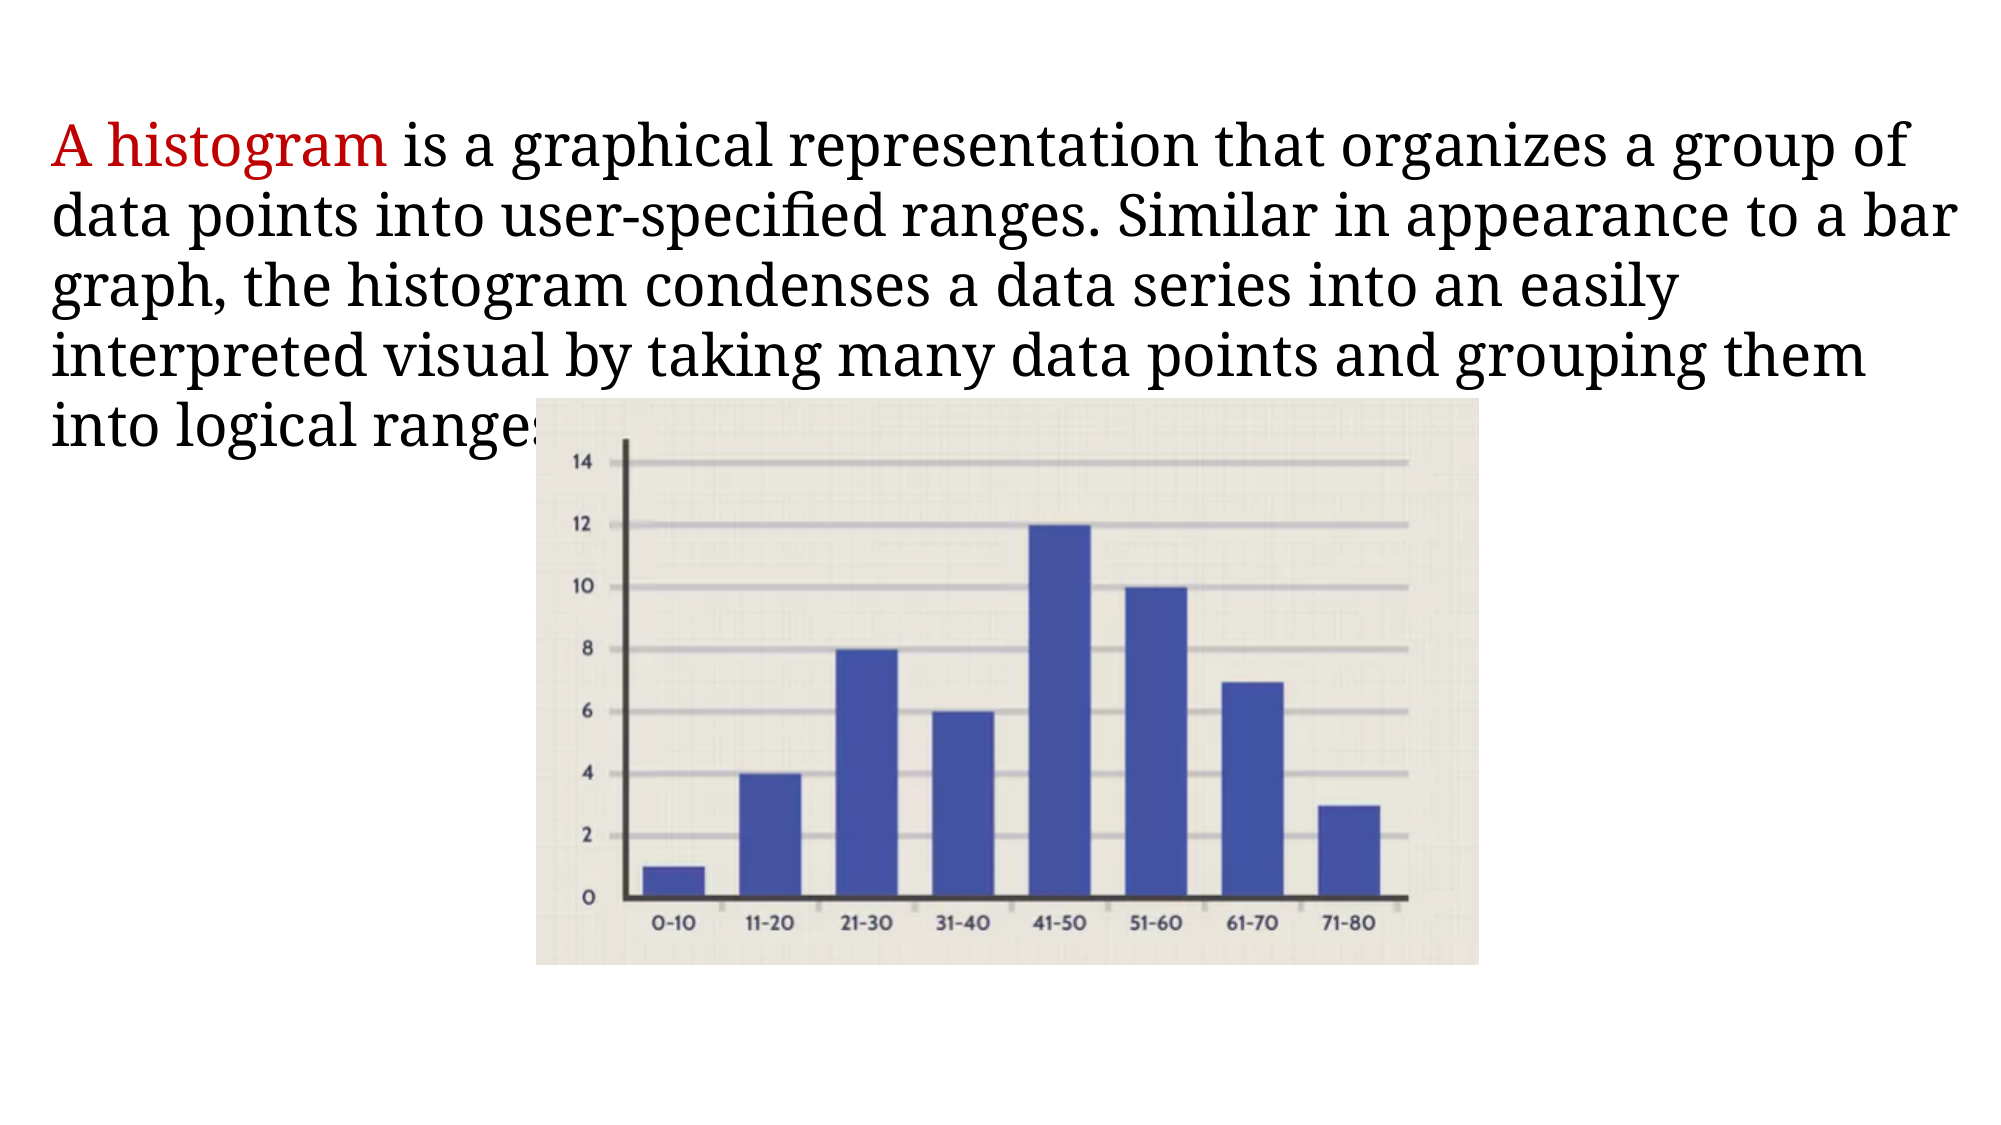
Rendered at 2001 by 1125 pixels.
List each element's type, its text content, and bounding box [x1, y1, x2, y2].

picture [535, 398, 1479, 965]
text_box A histogram is a graphical representation that organizes a group of data points into user-specified ranges. Similar in appearance to a bar graph, the histogram condenses a data series into an easily interpreted visual by taking many data points and grouping them into logical ranges or bins. [36, 100, 1979, 466]
